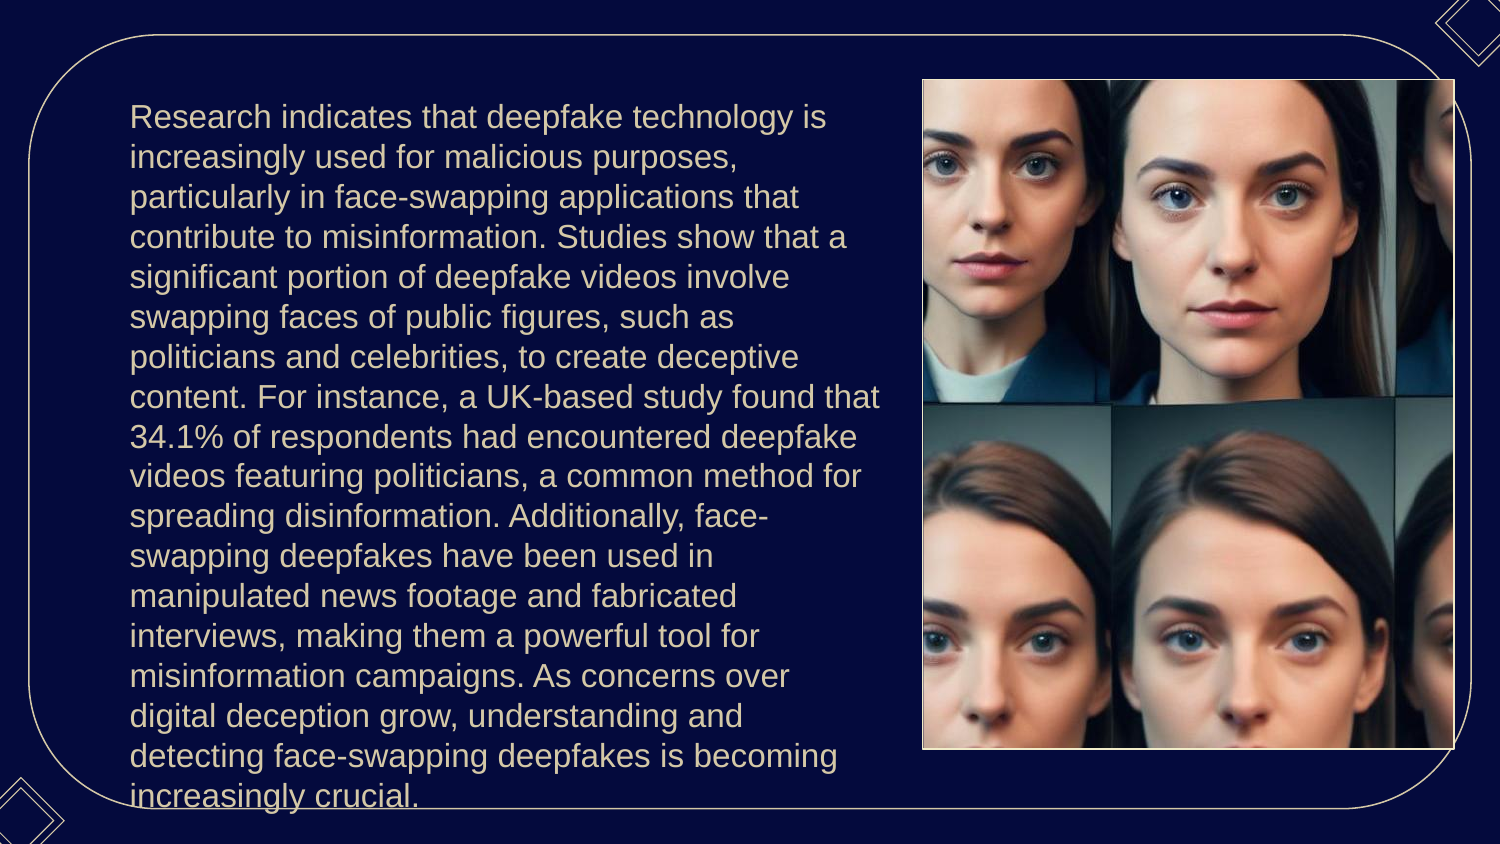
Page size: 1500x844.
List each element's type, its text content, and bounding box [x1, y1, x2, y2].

list Research indicates that deepfake technology is increasingly used for malicious purposes, particularly in face-swapping applications that contribute to misinformation. Studies show that a significant portion of deepfake videos involve swapping faces of public figures, such as politicians and celebrities, to create deceptive content. For instance, a UK-based study found that 34.1% of respondents had encountered deepfake videos featuring politicians, a common method for spreading disinformation. Additionally, face-swapping deepfakes have been used in manipulated news footage and fabricated interviews, making them a powerful tool for misinformation campaigns. As concerns over digital deception grow, understanding and detecting face-swapping deepfakes is becoming increasingly crucial. [77, 80, 902, 715]
picture [923, 80, 1454, 749]
